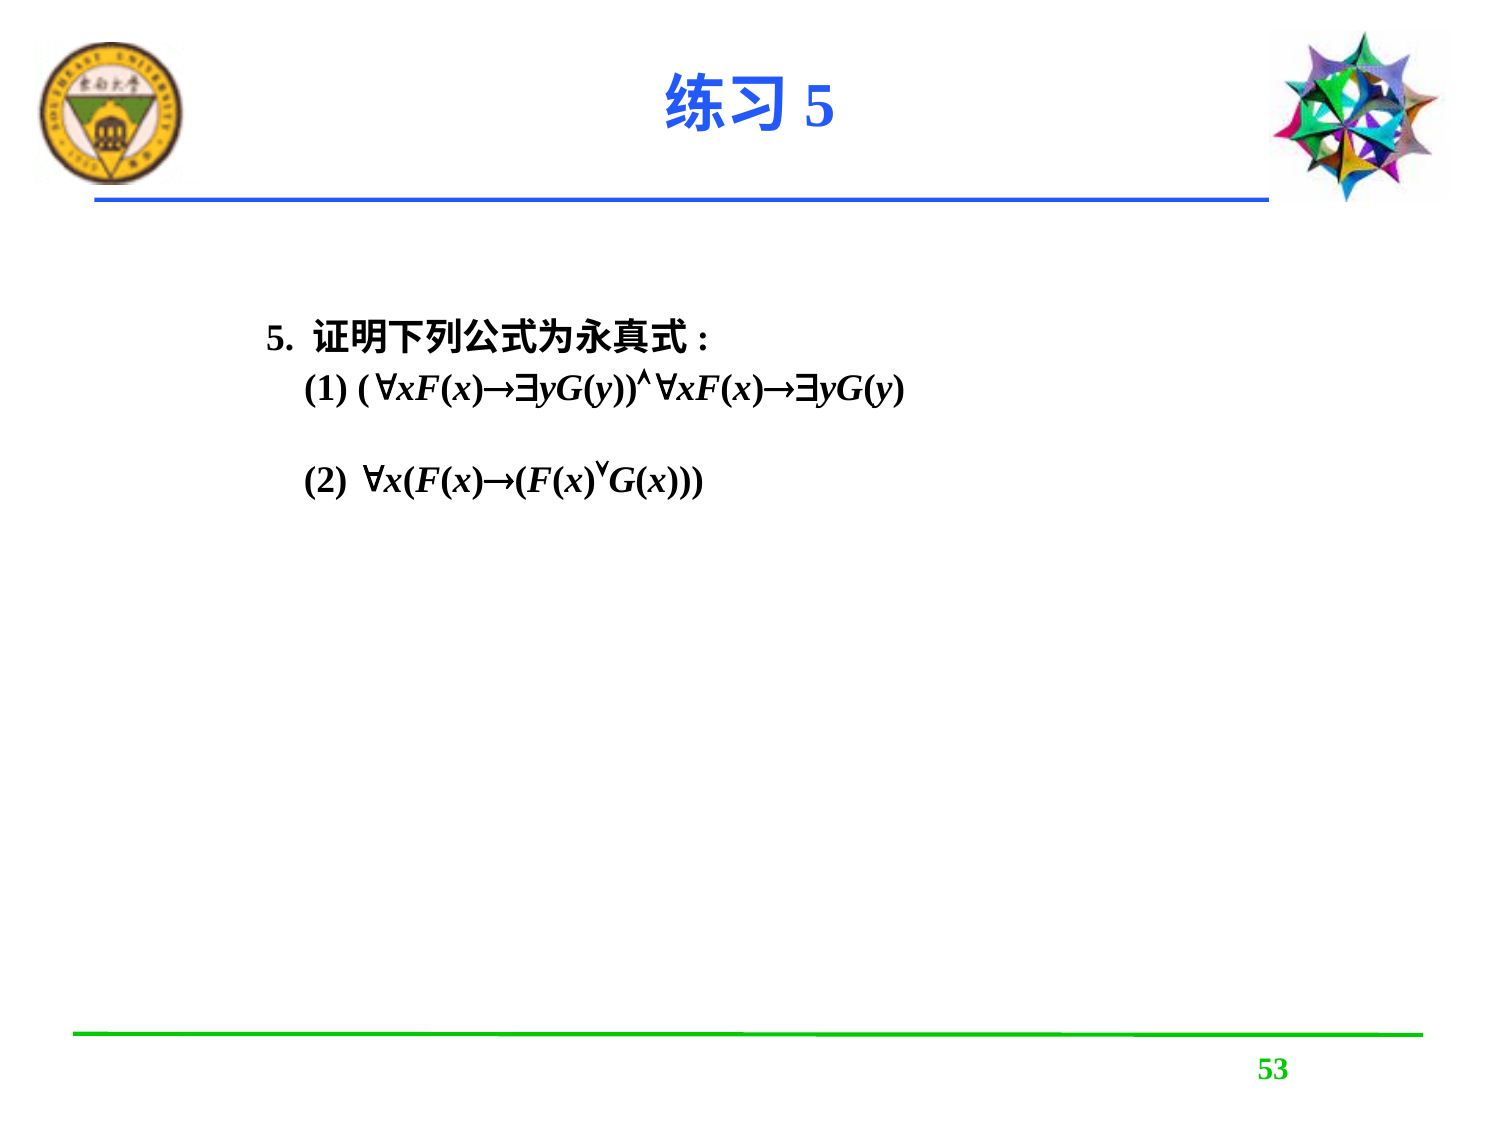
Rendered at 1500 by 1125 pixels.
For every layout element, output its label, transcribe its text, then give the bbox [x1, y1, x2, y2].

text_box (2) x(F(x)(F(x)G(x))) [289, 447, 824, 510]
title 练习5 [111, 6, 1388, 196]
text_box 5. 证明下列公式为永真式: (1) (xF(x)yG(y))xF(x)yG(y) [251, 305, 1238, 430]
picture [29, 42, 111, 185]
picture [1269, 30, 1451, 202]
